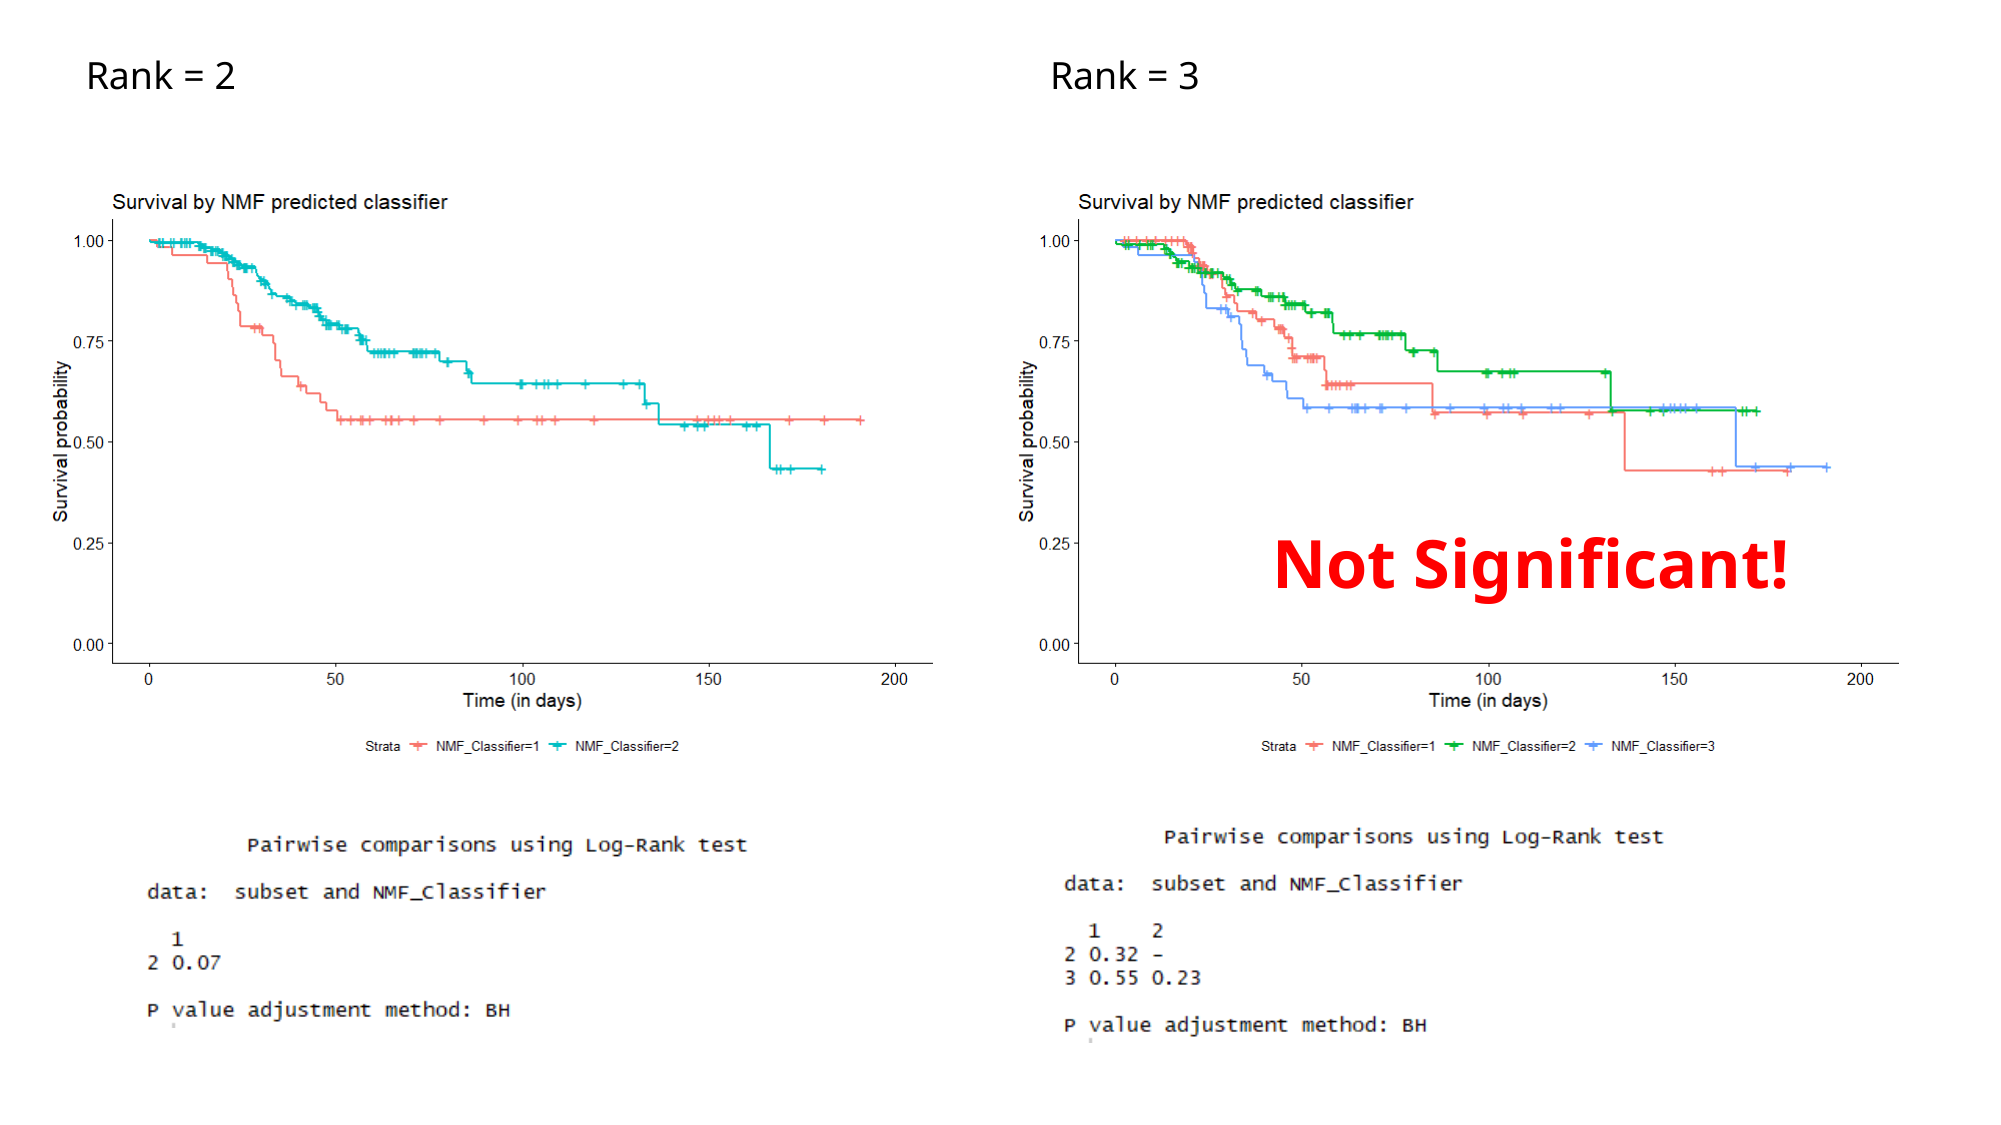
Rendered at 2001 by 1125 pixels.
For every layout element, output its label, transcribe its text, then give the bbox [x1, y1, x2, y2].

picture [1010, 185, 1907, 772]
picture [44, 185, 941, 772]
picture [1058, 817, 1698, 1043]
text_box Rank = 3 [1035, 44, 1423, 104]
picture [141, 833, 777, 1028]
text_box Rank = 2 [71, 44, 459, 104]
